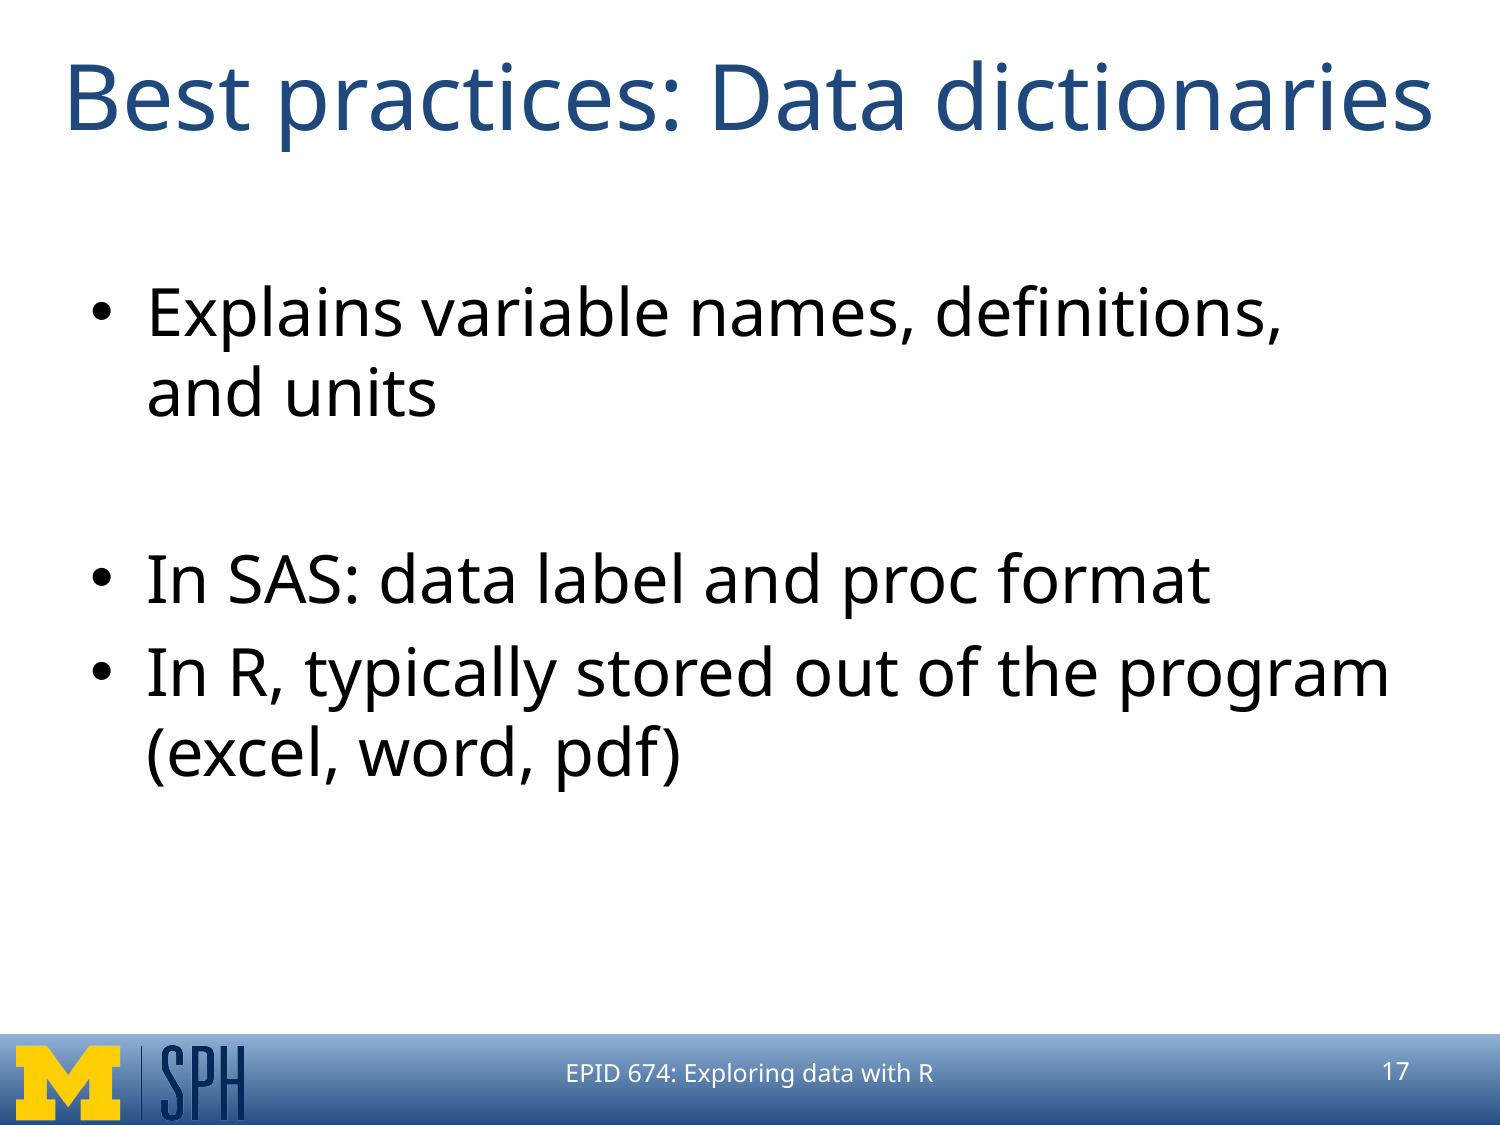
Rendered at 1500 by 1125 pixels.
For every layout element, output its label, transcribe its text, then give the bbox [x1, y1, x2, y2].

title Best practices: Data dictionaries [0, 0, 1500, 188]
footer EPID 674: Exploring data with R [512, 1042, 988, 1103]
slide_number ‹#› [1074, 1042, 1425, 1103]
picture [16, 1045, 244, 1121]
list Explains variable names, definitions, and units In SAS: data label and proc format In R, typically stored out of the program (excel, word, pdf) [75, 262, 1425, 1005]
